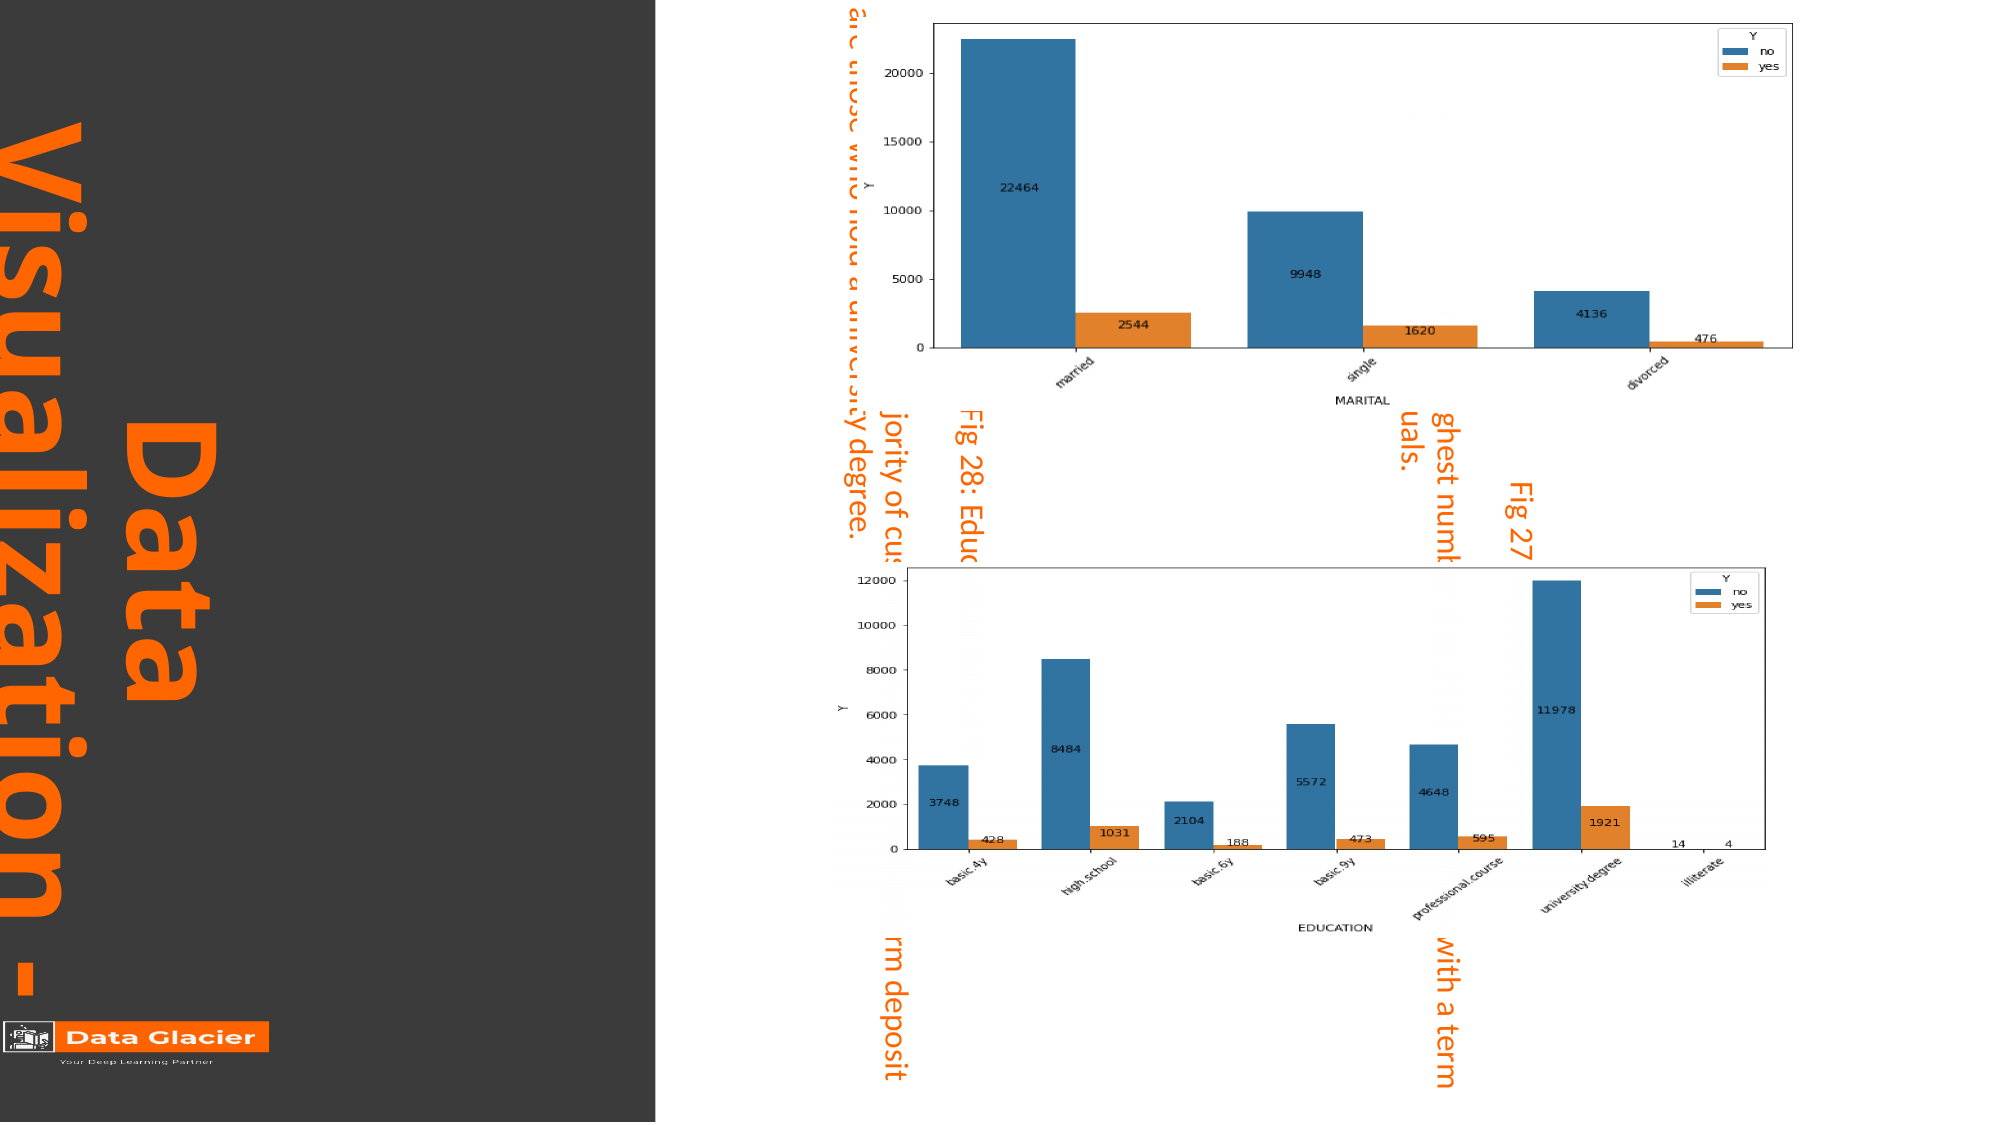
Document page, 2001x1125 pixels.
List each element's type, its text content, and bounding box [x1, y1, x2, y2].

picture [831, 562, 1772, 938]
picture [857, 17, 1798, 411]
title Data Visualization - cont [0, 0, 655, 1122]
picture [0, 961, 272, 1125]
subtitle Fig 27: Marital versus Y Fig 27 illustrates that the highest number (i.e. 2544) of customers with a term deposit are married individuals. Fig 28: Education versus Y As shown in Fig 28, the majority of customers (i.e. 1921) with a term deposit are those who hold a university degree. [655, 0, 2000, 1125]
